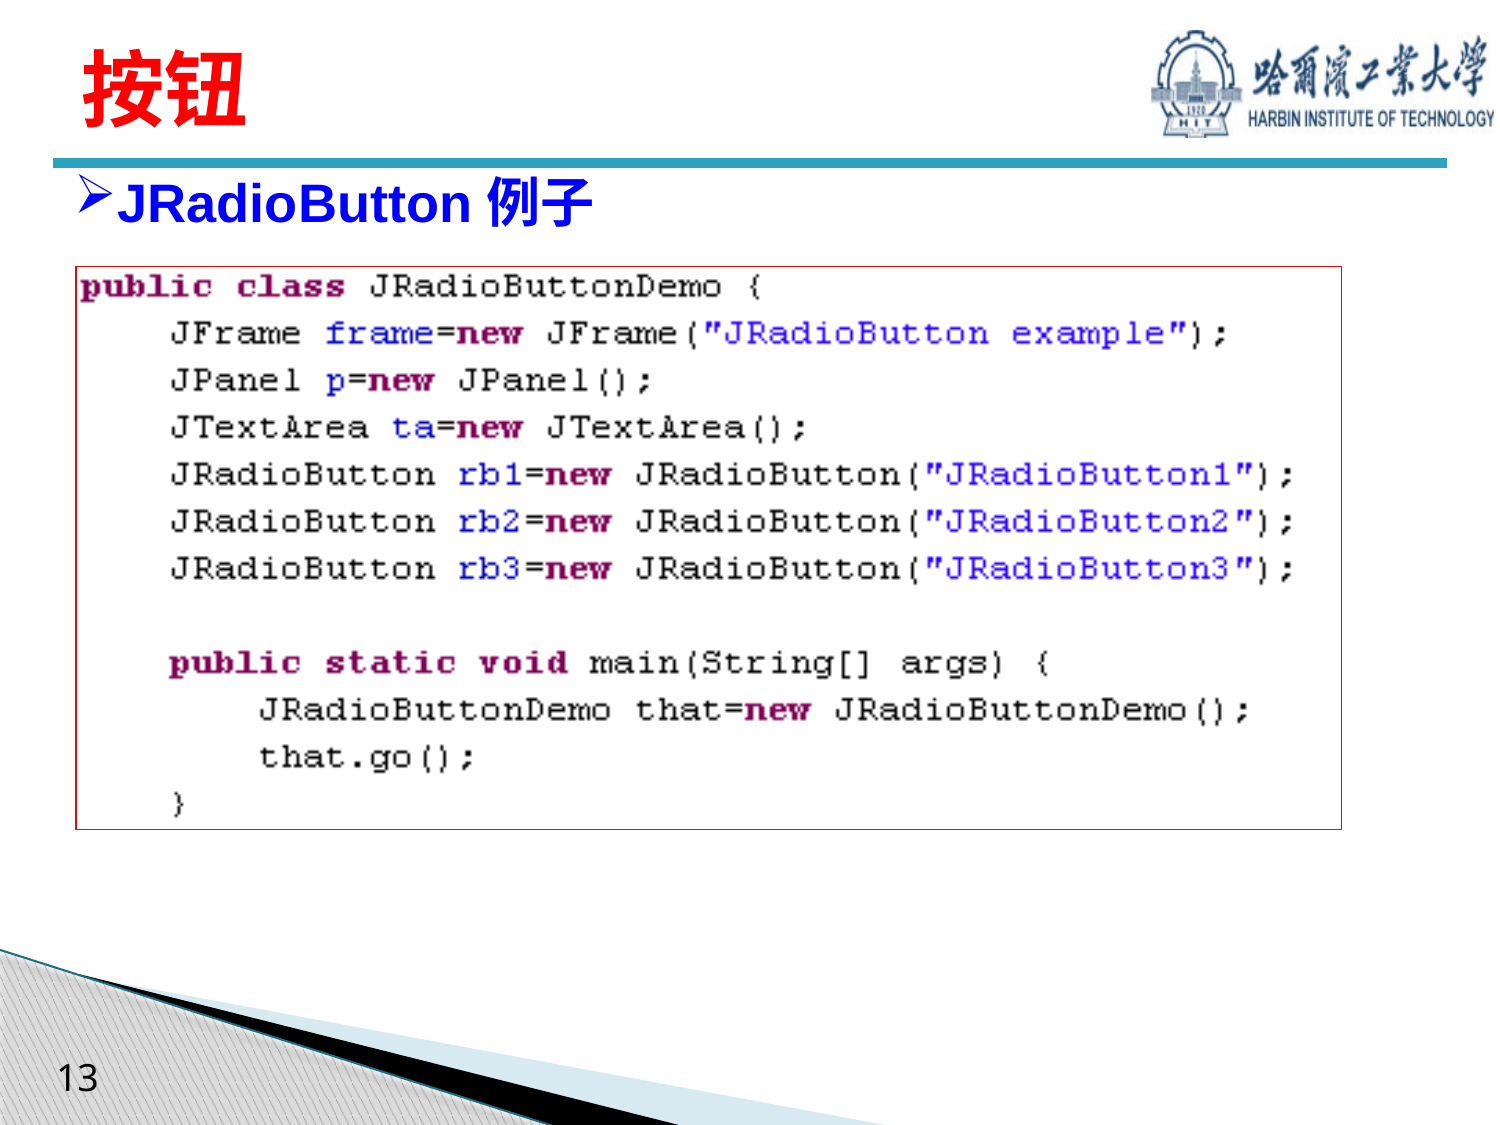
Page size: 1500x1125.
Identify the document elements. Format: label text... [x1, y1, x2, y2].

picture [1417, 30, 1495, 138]
text_box JRadioButton例子 [59, 160, 1436, 241]
picture [76, 266, 1341, 829]
title 按钮 [66, 23, 1417, 152]
